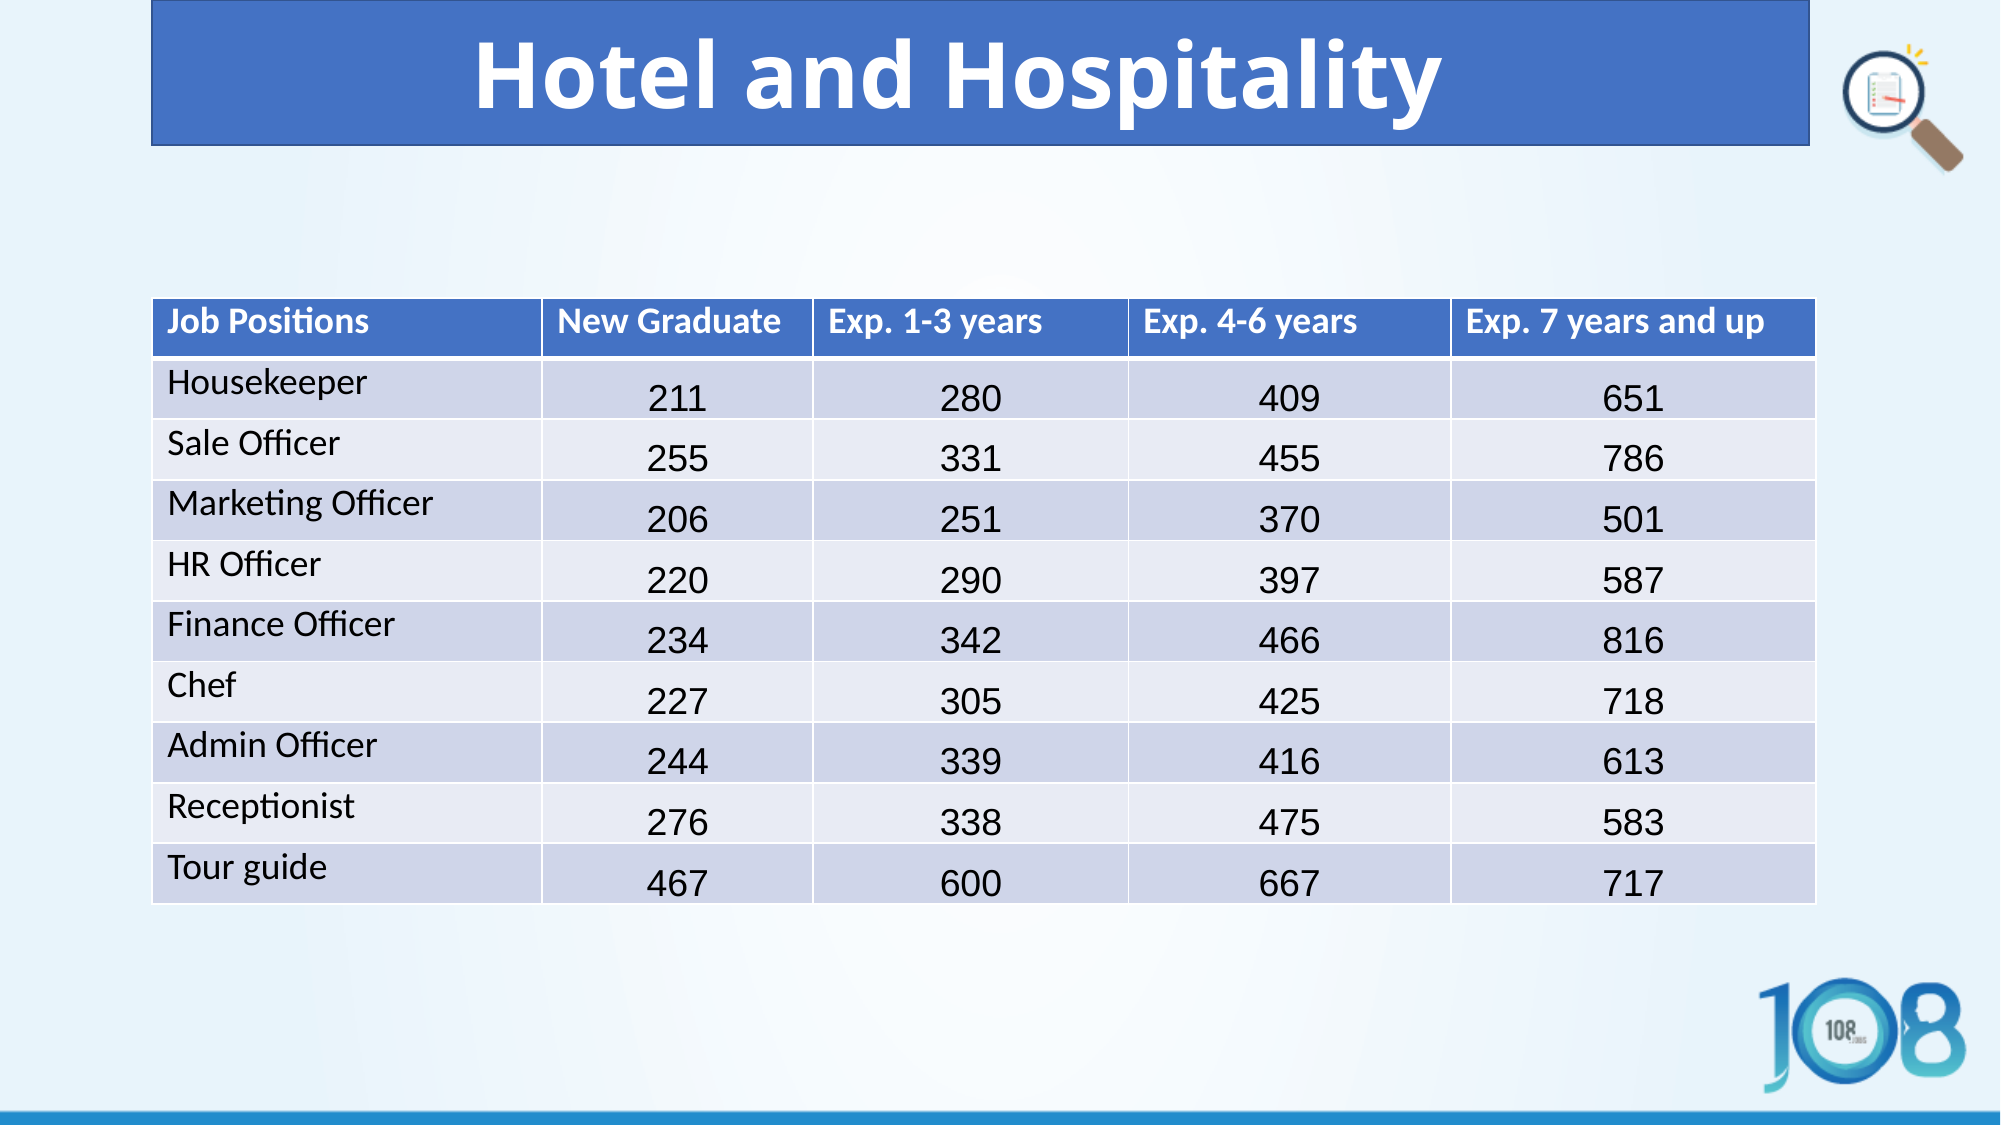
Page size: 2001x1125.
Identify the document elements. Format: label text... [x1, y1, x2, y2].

table_cell 409 [1129, 361, 1450, 418]
table_cell 501 [1452, 481, 1815, 540]
table_cell 816 [1452, 602, 1815, 661]
table_cell 290 [814, 541, 1128, 600]
table_cell 370 [1129, 481, 1450, 540]
table_cell Housekeeper [153, 361, 541, 418]
table_cell 467 [543, 844, 812, 903]
table_cell 338 [814, 784, 1128, 842]
table_cell 587 [1452, 541, 1815, 600]
table_cell 206 [543, 481, 812, 540]
table_cell Marketing Officer [153, 481, 541, 540]
table_cell Receptionist [153, 784, 541, 842]
table_cell 600 [814, 844, 1128, 903]
table_cell 211 [543, 361, 812, 418]
table_cell 331 [814, 420, 1128, 479]
table_cell Finance Officer [153, 602, 541, 661]
table_cell 342 [814, 602, 1128, 661]
table_header New Graduate [543, 299, 812, 356]
table_cell 280 [814, 361, 1128, 418]
table_cell 651 [1452, 361, 1815, 418]
table_cell 786 [1452, 420, 1815, 479]
table_cell 227 [543, 662, 812, 721]
picture [0, 0, 2001, 1125]
table_cell 667 [1129, 844, 1450, 903]
table_cell Tour guide [153, 844, 541, 903]
table_cell 583 [1452, 784, 1815, 842]
table_cell 466 [1129, 602, 1450, 661]
table_cell 397 [1129, 541, 1450, 600]
table_cell Admin Officer [153, 723, 541, 782]
table_cell 613 [1452, 723, 1815, 782]
table_cell 244 [543, 723, 812, 782]
table_cell 255 [543, 420, 812, 479]
table_cell HR Officer [153, 541, 541, 600]
table_cell Chef [153, 662, 541, 721]
table_cell 305 [814, 662, 1128, 721]
table_cell 455 [1129, 420, 1450, 479]
table_cell 220 [543, 541, 812, 600]
table_cell 718 [1452, 662, 1815, 721]
table_cell 717 [1452, 844, 1815, 903]
table_cell 475 [1129, 784, 1450, 842]
table_cell 234 [543, 602, 812, 661]
table_cell 276 [543, 784, 812, 842]
table_cell 425 [1129, 662, 1450, 721]
table_cell 251 [814, 481, 1128, 540]
text_box [151, 0, 1810, 146]
table_header Exp. 4-6 years [1129, 299, 1450, 356]
table_header Job Positions [153, 299, 541, 356]
table_header Exp. 7 years and up [1452, 299, 1815, 356]
table_cell 339 [814, 723, 1128, 782]
table_cell 416 [1129, 723, 1450, 782]
table_cell Sale Officer [153, 420, 541, 479]
table_header Exp. 1-3 years [814, 299, 1128, 356]
text_box Hotel and Hospitality [456, 9, 1459, 135]
